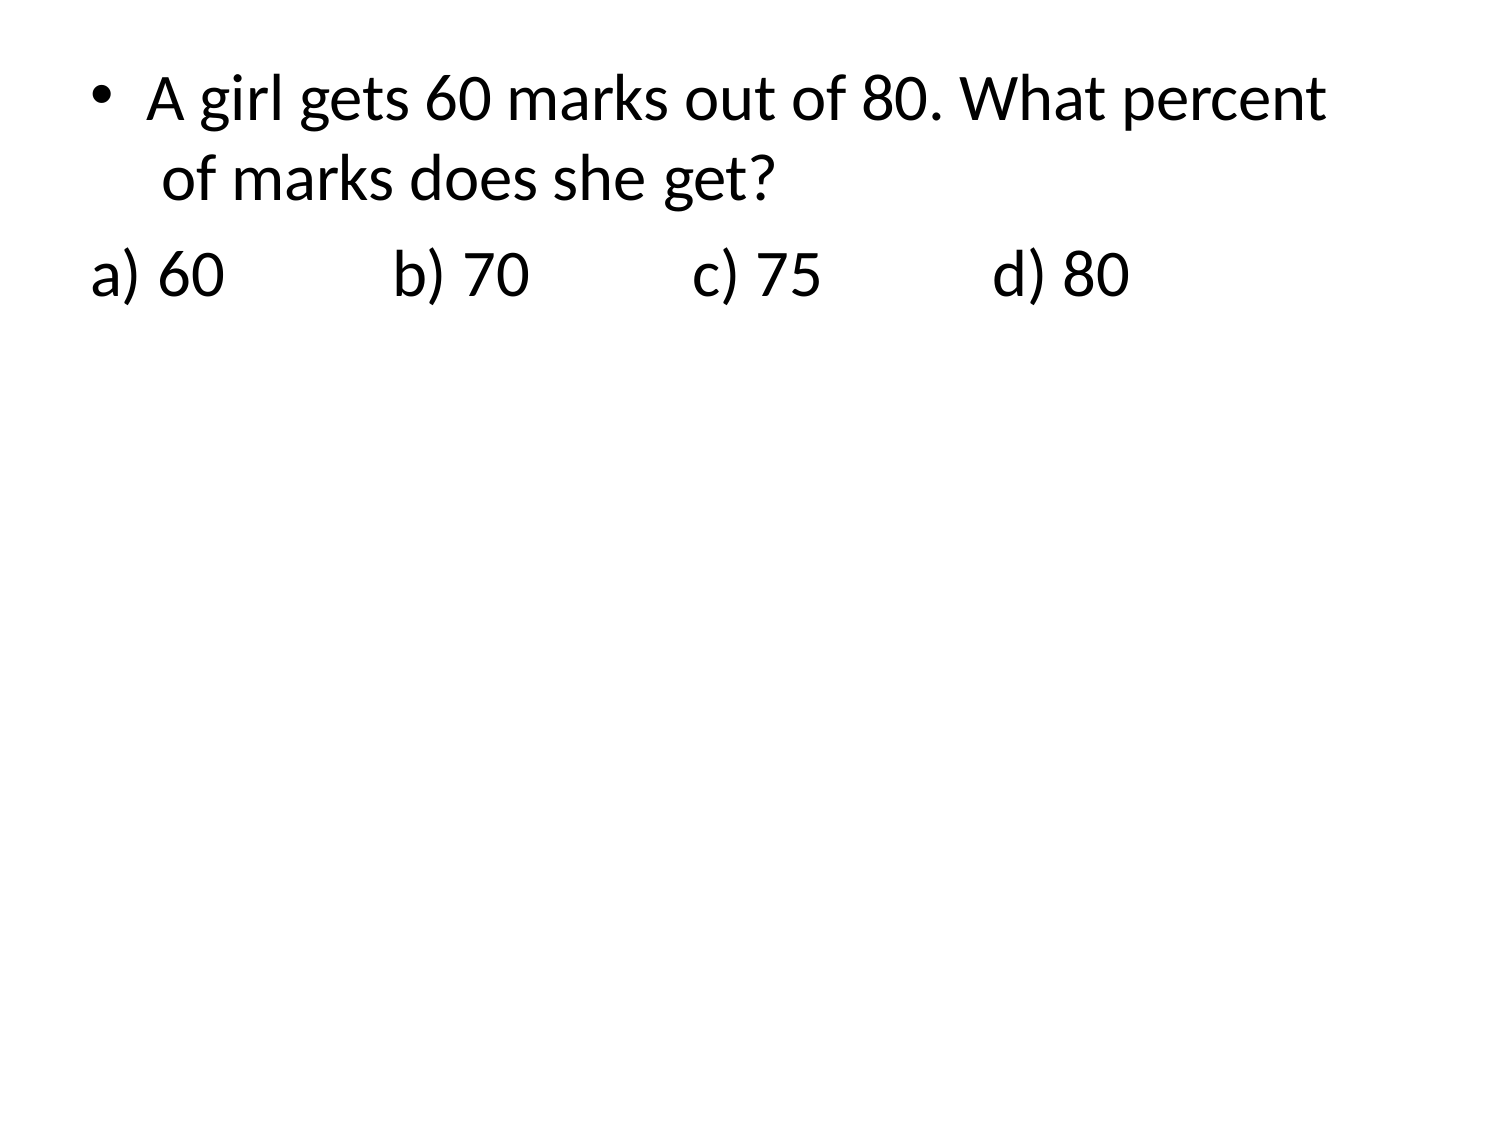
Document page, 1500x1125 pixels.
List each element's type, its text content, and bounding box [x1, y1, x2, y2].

text_box A girl gets 60 marks out of 80. What percent of marks does she get? a) 60 b) 70 c) 75 d) 80 [87, 51, 1341, 310]
